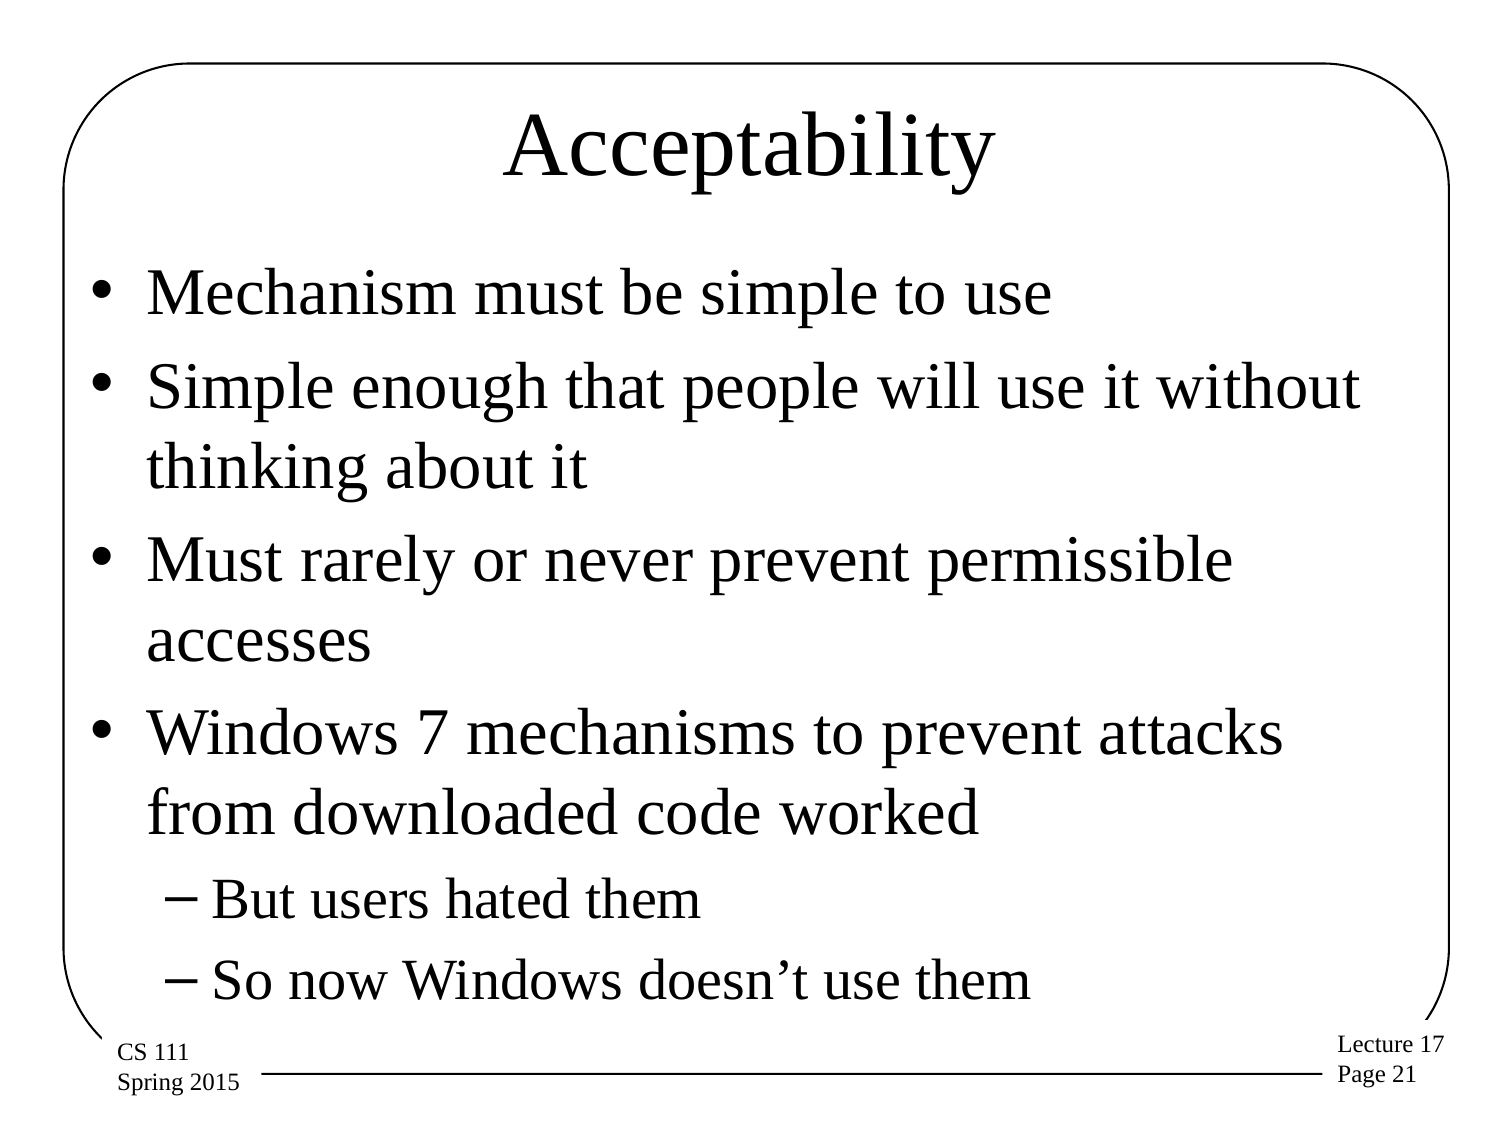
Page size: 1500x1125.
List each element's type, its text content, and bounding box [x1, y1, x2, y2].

list Mechanism must be simple to use Simple enough that people will use it without thinking about it Must rarely or never prevent permissible accesses Windows 7 mechanisms to prevent attacks from downloaded code worked But users hated them So now Windows doesn’t use them [74, 240, 1426, 984]
title Acceptability [74, 44, 1426, 233]
